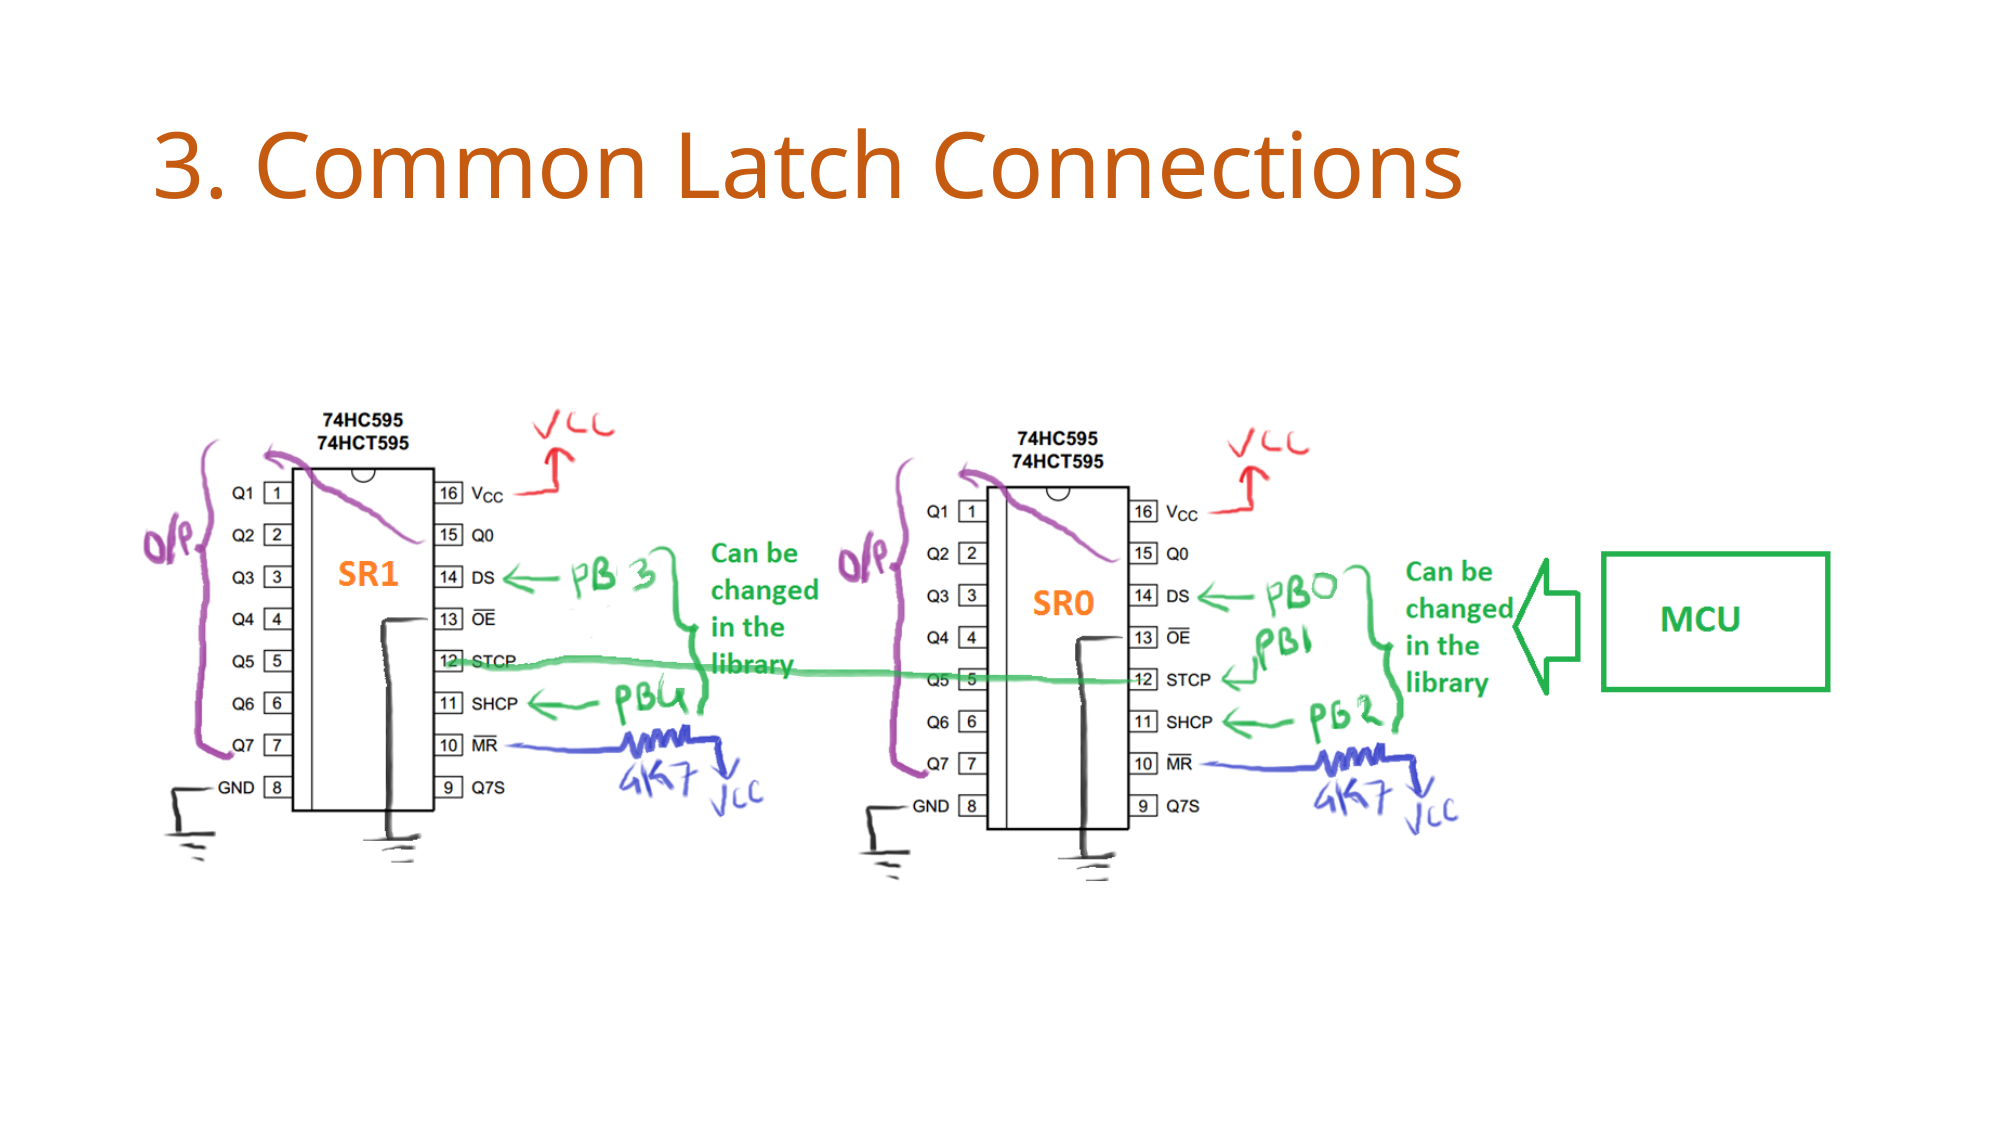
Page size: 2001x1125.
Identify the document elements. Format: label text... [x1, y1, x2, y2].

title 3. Common Latch Connections [137, 59, 1863, 278]
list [137, 394, 1863, 919]
